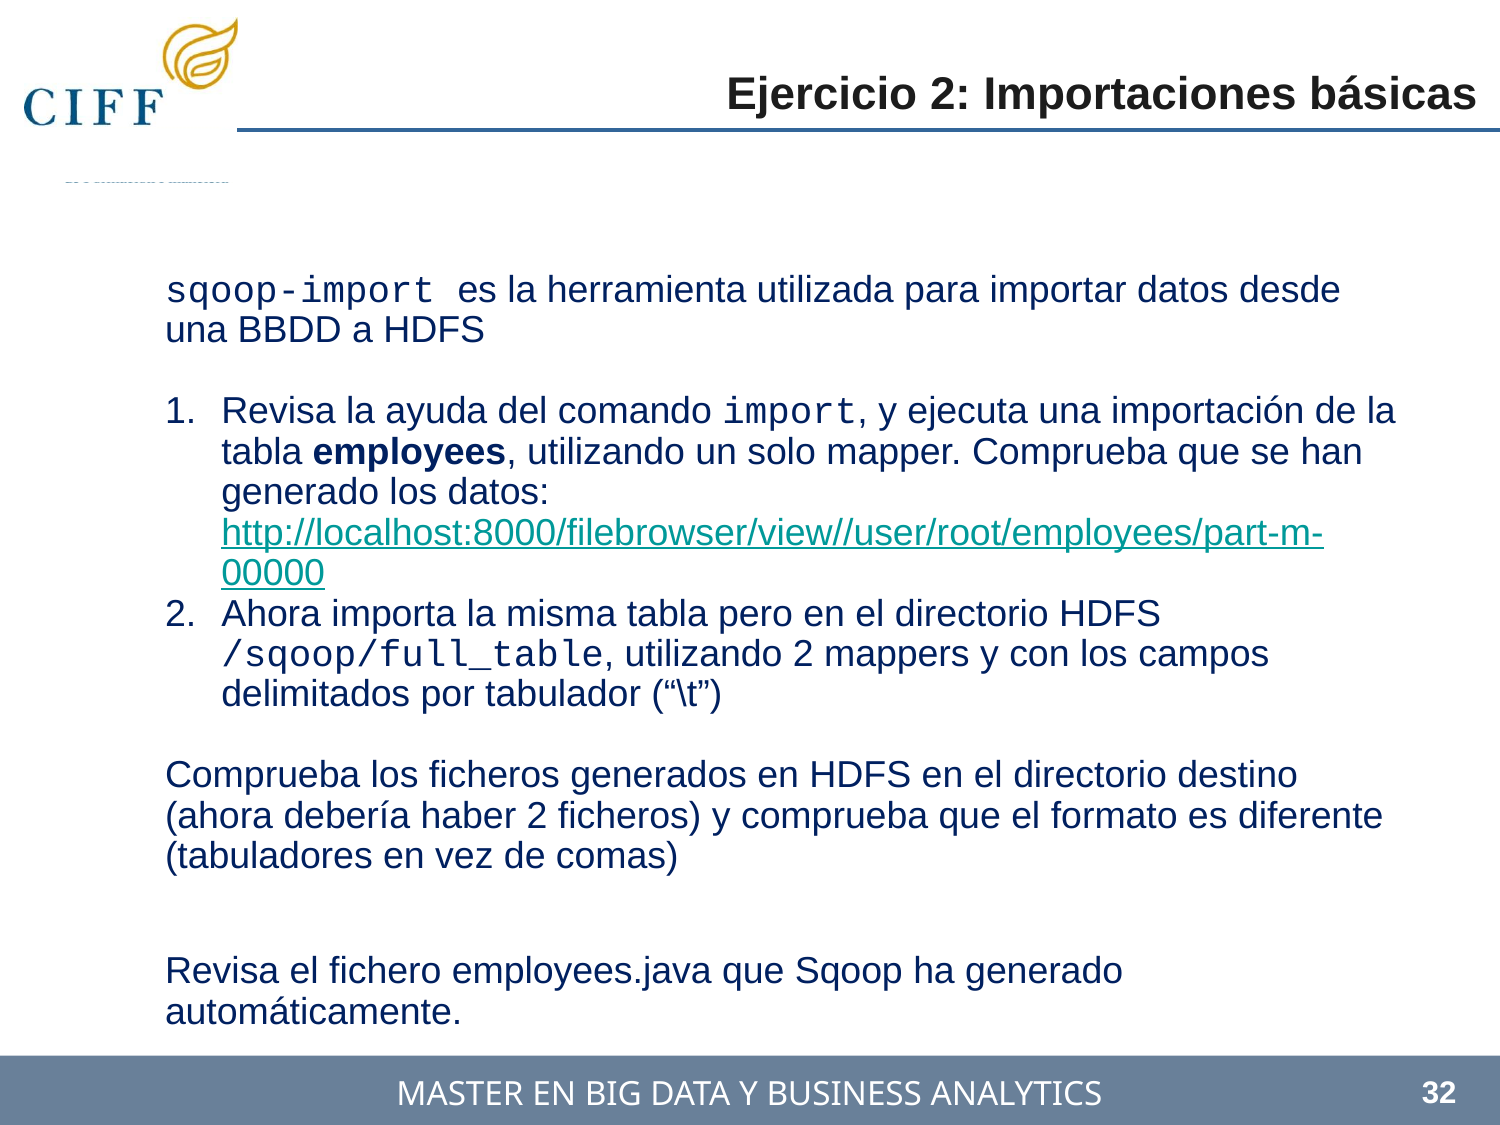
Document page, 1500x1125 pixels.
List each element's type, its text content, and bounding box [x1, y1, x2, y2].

text_box 32 [1385, 1064, 1493, 1121]
text_box Ejercicio 2: Importaciones básicas [260, 55, 1493, 244]
list sqoop-import es la herramienta utilizada para importar datos desde una BBDD a HDFS Revisa la ayuda del comando import, y ejecuta una importación de la tabla employees, utilizando un solo mapper. Comprueba que se han generado los datos: http://localhost:8000/filebrowser/view//user/root/employees/part-m-00000 Ahora importa la misma tabla pero en el directorio HDFS /sqoop/full_table, utilizando 2 mappers y con los campos delimitados por tabulador (“\t”) Comprueba los ficheros generados en HDFS en el directorio destino (ahora debería haber 2 ficheros) y comprueba que el formato es diferente (tabuladores en vez de comas) Revisa el fichero employees.java que Sqoop ha generado automáticamente. [75, 262, 1425, 1005]
picture [24, 17, 238, 129]
